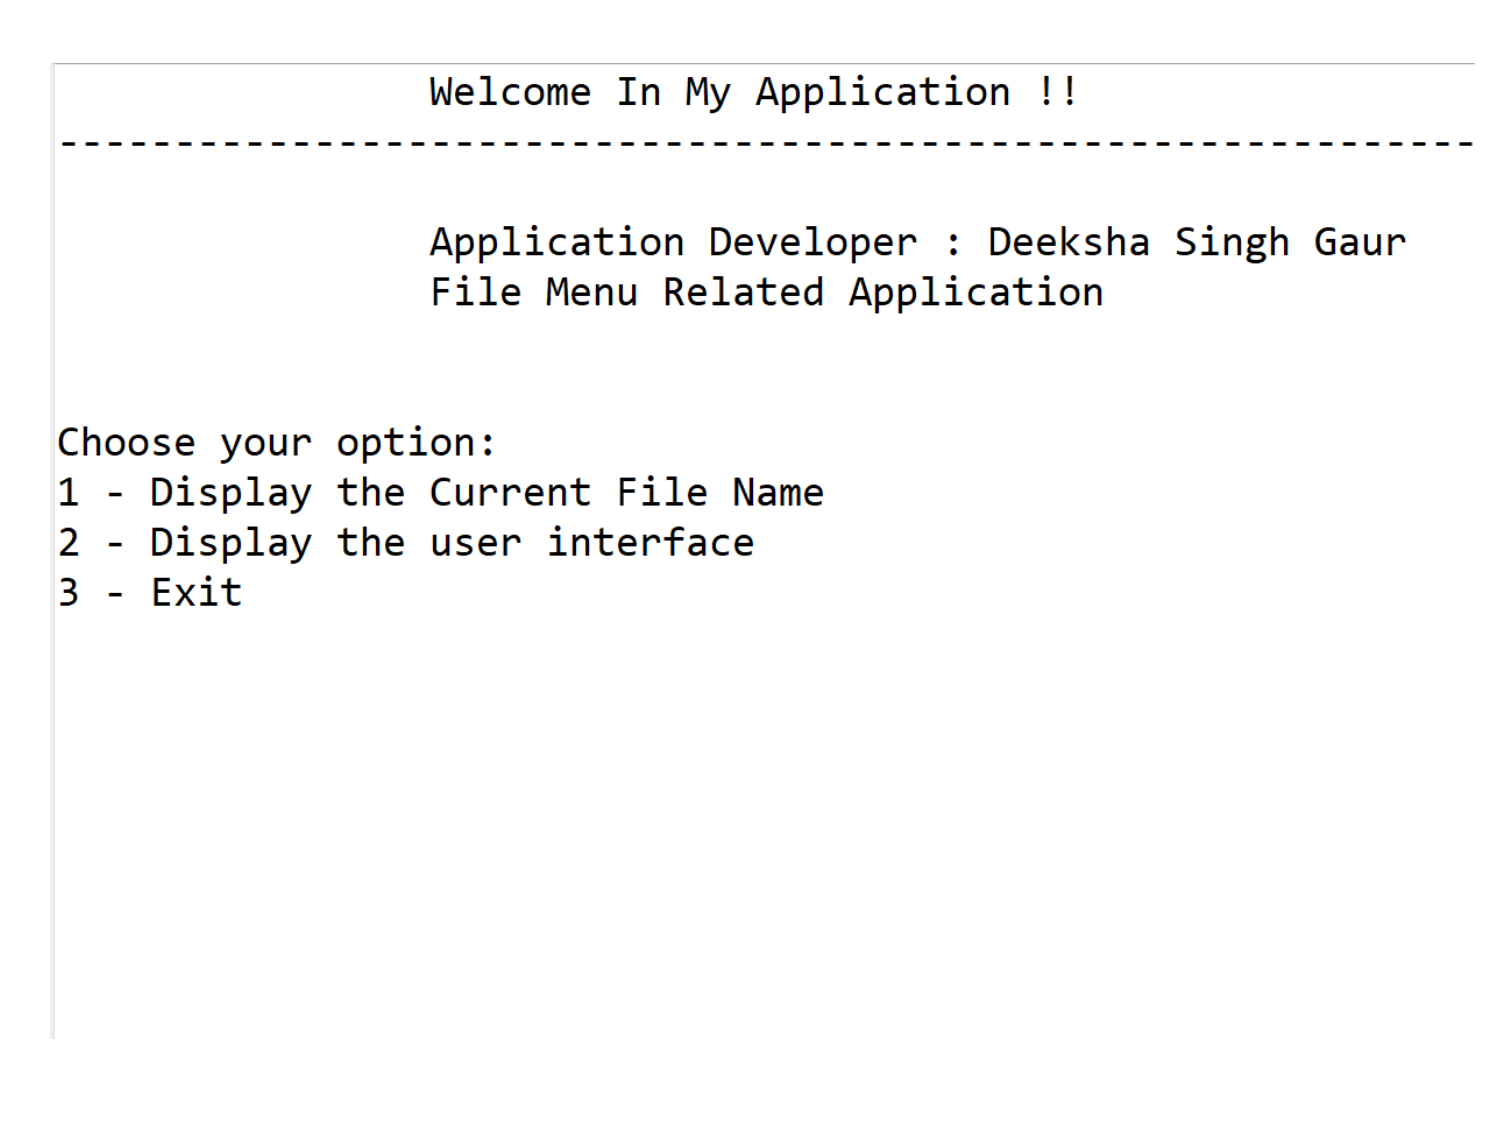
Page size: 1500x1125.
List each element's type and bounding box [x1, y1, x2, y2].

picture [49, 62, 1475, 1040]
